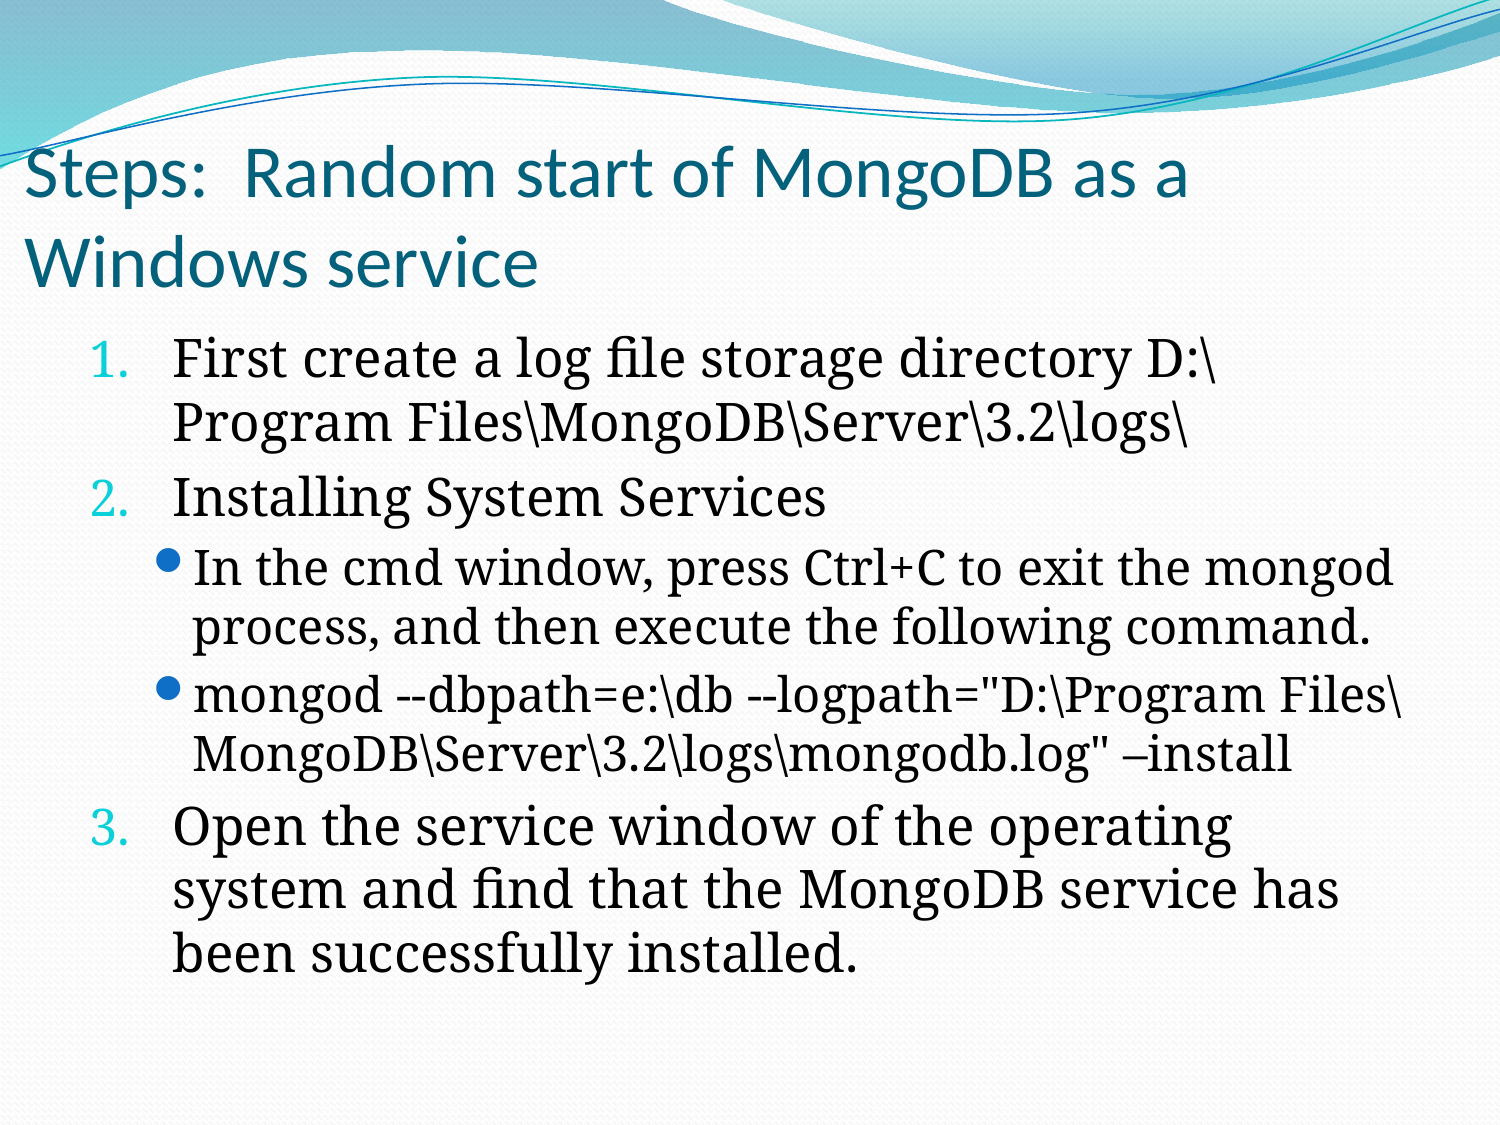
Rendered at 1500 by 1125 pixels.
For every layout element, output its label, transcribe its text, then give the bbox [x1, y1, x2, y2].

title Steps: Random start of MongoDB as a Windows service [24, 115, 1425, 303]
list First create a log file storage directory D:\Program Files\MongoDB\Server\3.2\logs\ Installing System Services In the cmd window, press Ctrl+C to exit the mongod process, and then execute the following command. mongod --dbpath=e:\db --logpath="D:\Program Files\MongoDB\Server\3.2\logs\mongodb.log" –install Open the service window of the operating system and find that the MongoDB service has been successfully installed. [75, 317, 1425, 1038]
